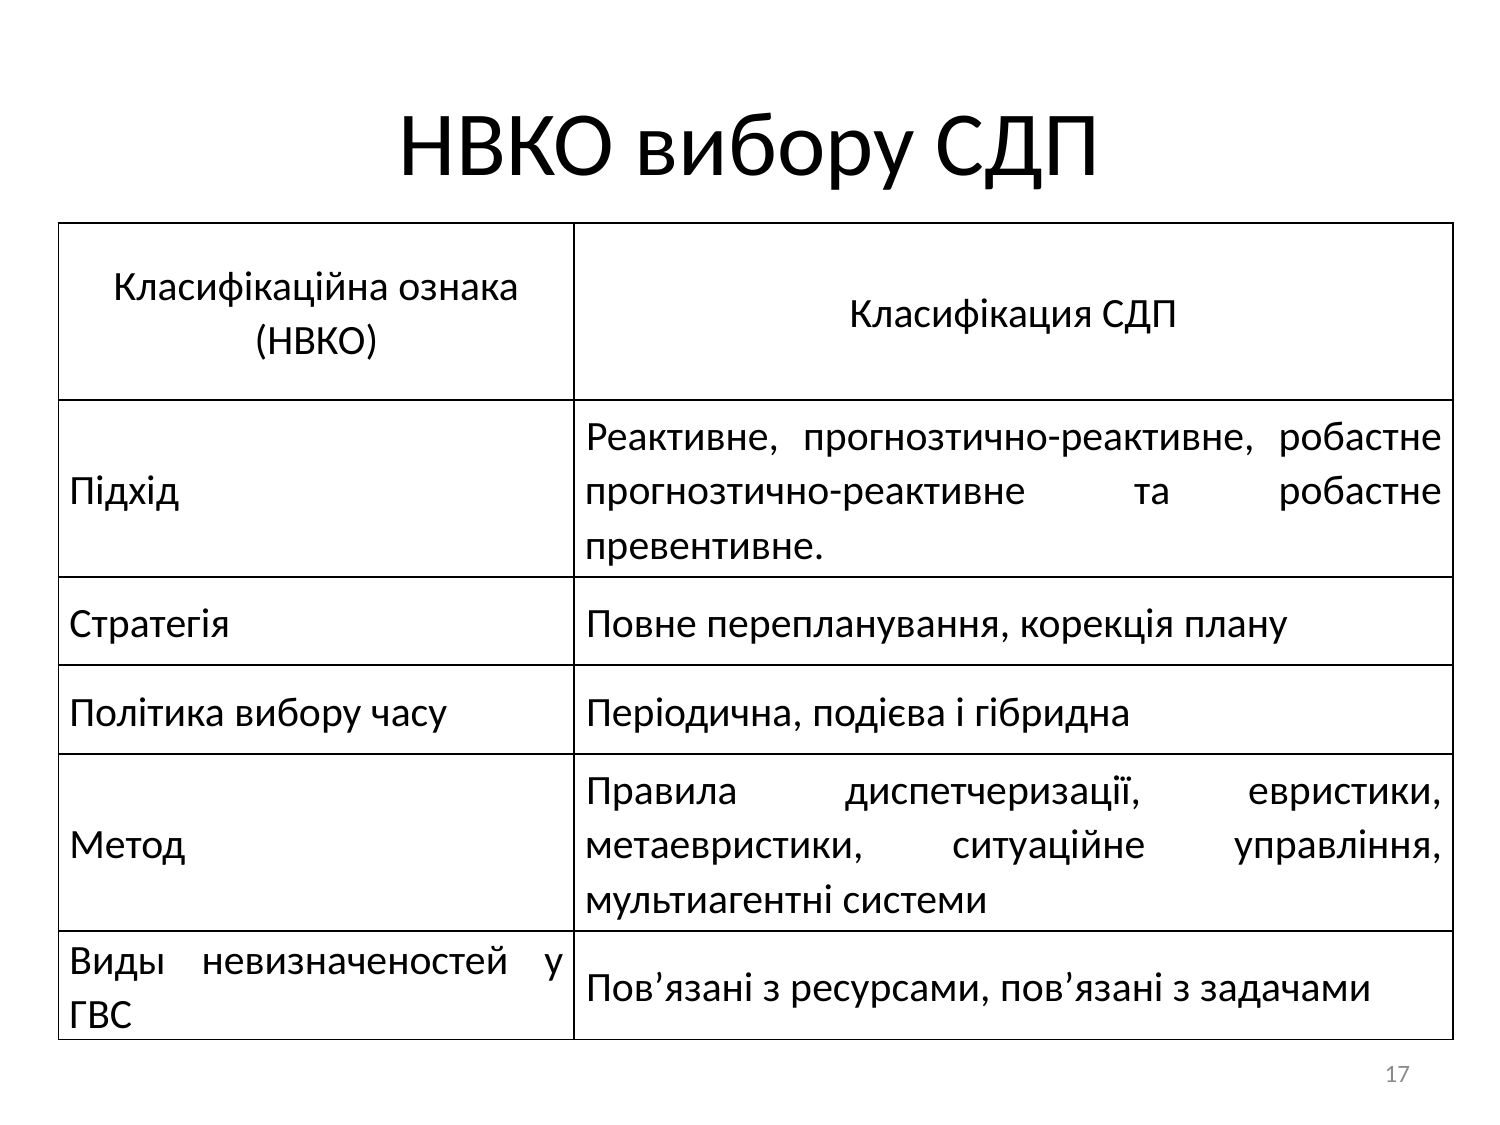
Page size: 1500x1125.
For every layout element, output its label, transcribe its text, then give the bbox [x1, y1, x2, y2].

table_cell Підхід [59, 401, 573, 576]
table_cell Пов’язані з ресурсами, пов’язані з задачами [575, 932, 1452, 1039]
table_cell Правила диспетчеризації, евристики, метаевристики, ситуаційне управління, мультиагентні системи [575, 755, 1452, 930]
table_header Класифікация СДП [575, 224, 1452, 399]
table_cell Повне перепланування, корекція плану [575, 578, 1452, 664]
table_cell Метод [59, 755, 573, 930]
table_cell Періодична, подієва і гібридна [575, 666, 1452, 753]
table_cell Стратегія [59, 578, 573, 664]
table_cell Виды невизначеностей у ГВС [59, 932, 573, 1039]
table_header Класифікаційна ознака (НВКО) [59, 224, 573, 399]
slide_number 17 [1074, 1042, 1425, 1103]
title НВКО вибору СДП [75, 45, 1425, 222]
table_cell Реактивне, прогнозтично-реактивне, робастне прогнозтично-реактивне та робастне превентивне. [575, 401, 1452, 576]
table_cell Політика вибору часу [59, 666, 573, 753]
